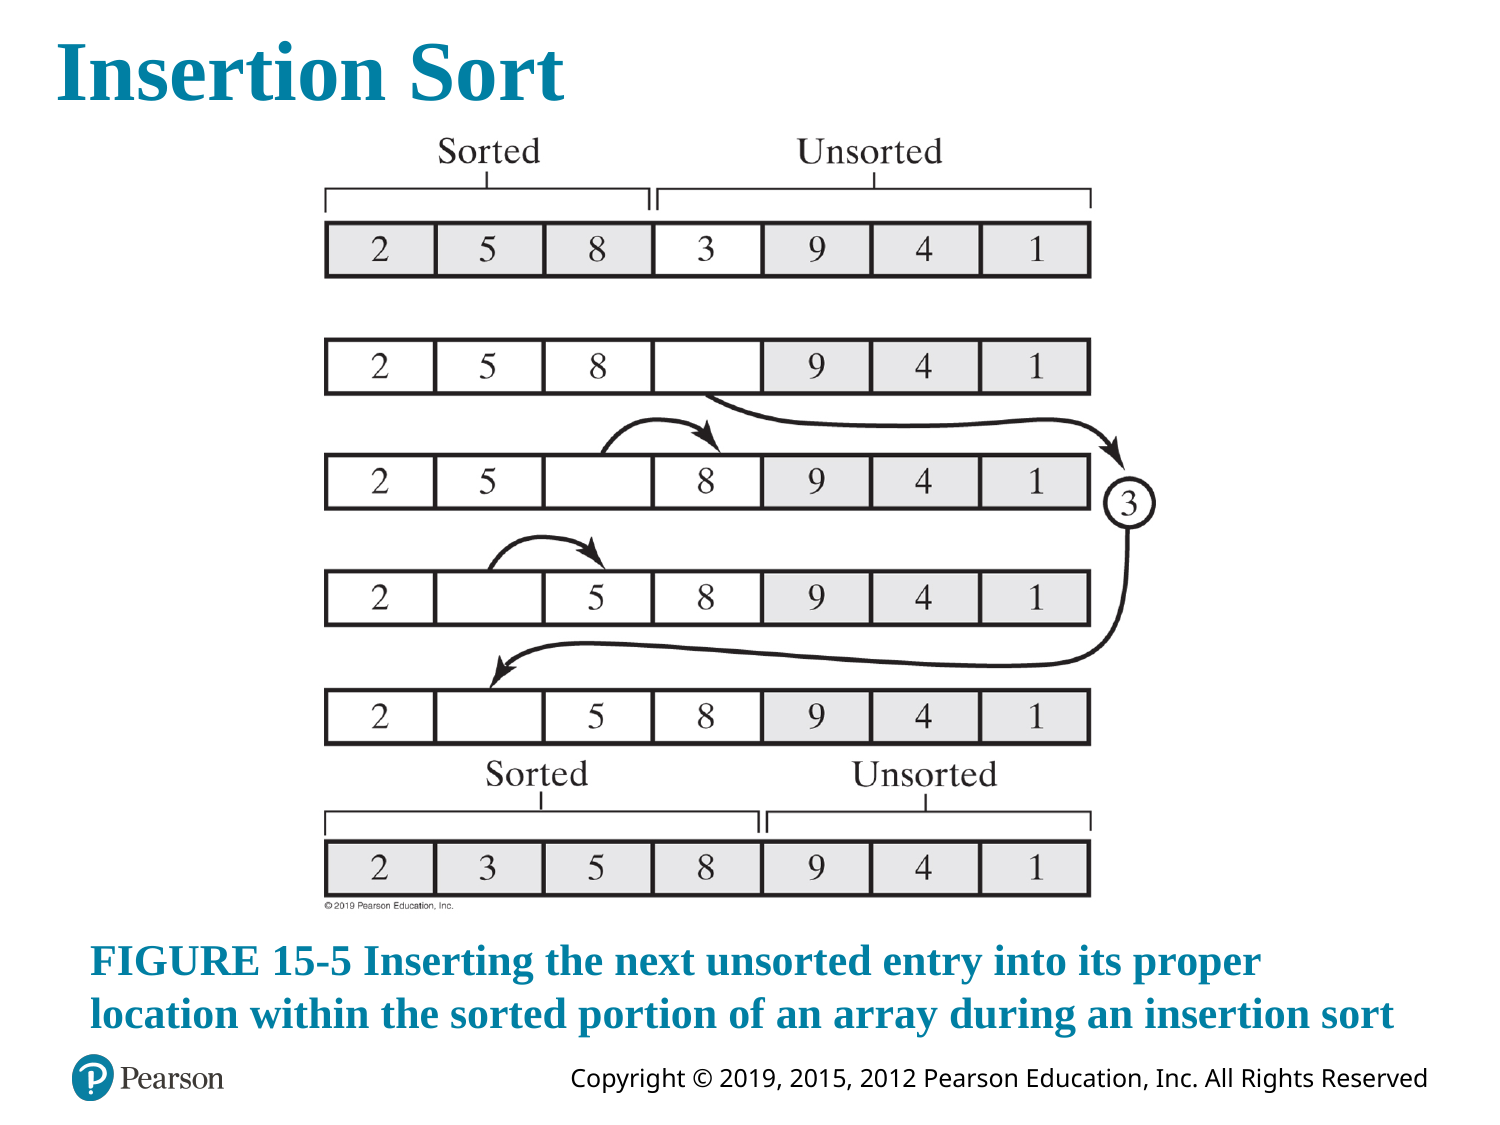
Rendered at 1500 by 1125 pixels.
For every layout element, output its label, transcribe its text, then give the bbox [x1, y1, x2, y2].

picture [72, 1054, 88, 1070]
picture [80, 1063, 106, 1088]
title Insertion Sort [40, 0, 1438, 133]
picture [72, 1087, 83, 1101]
list FIGURE 15-5 Inserting the next unsorted entry into its proper location within the sorted portion of an array during an insertion sort [74, 913, 1426, 1053]
picture [98, 1054, 224, 1101]
picture [319, 132, 1160, 914]
